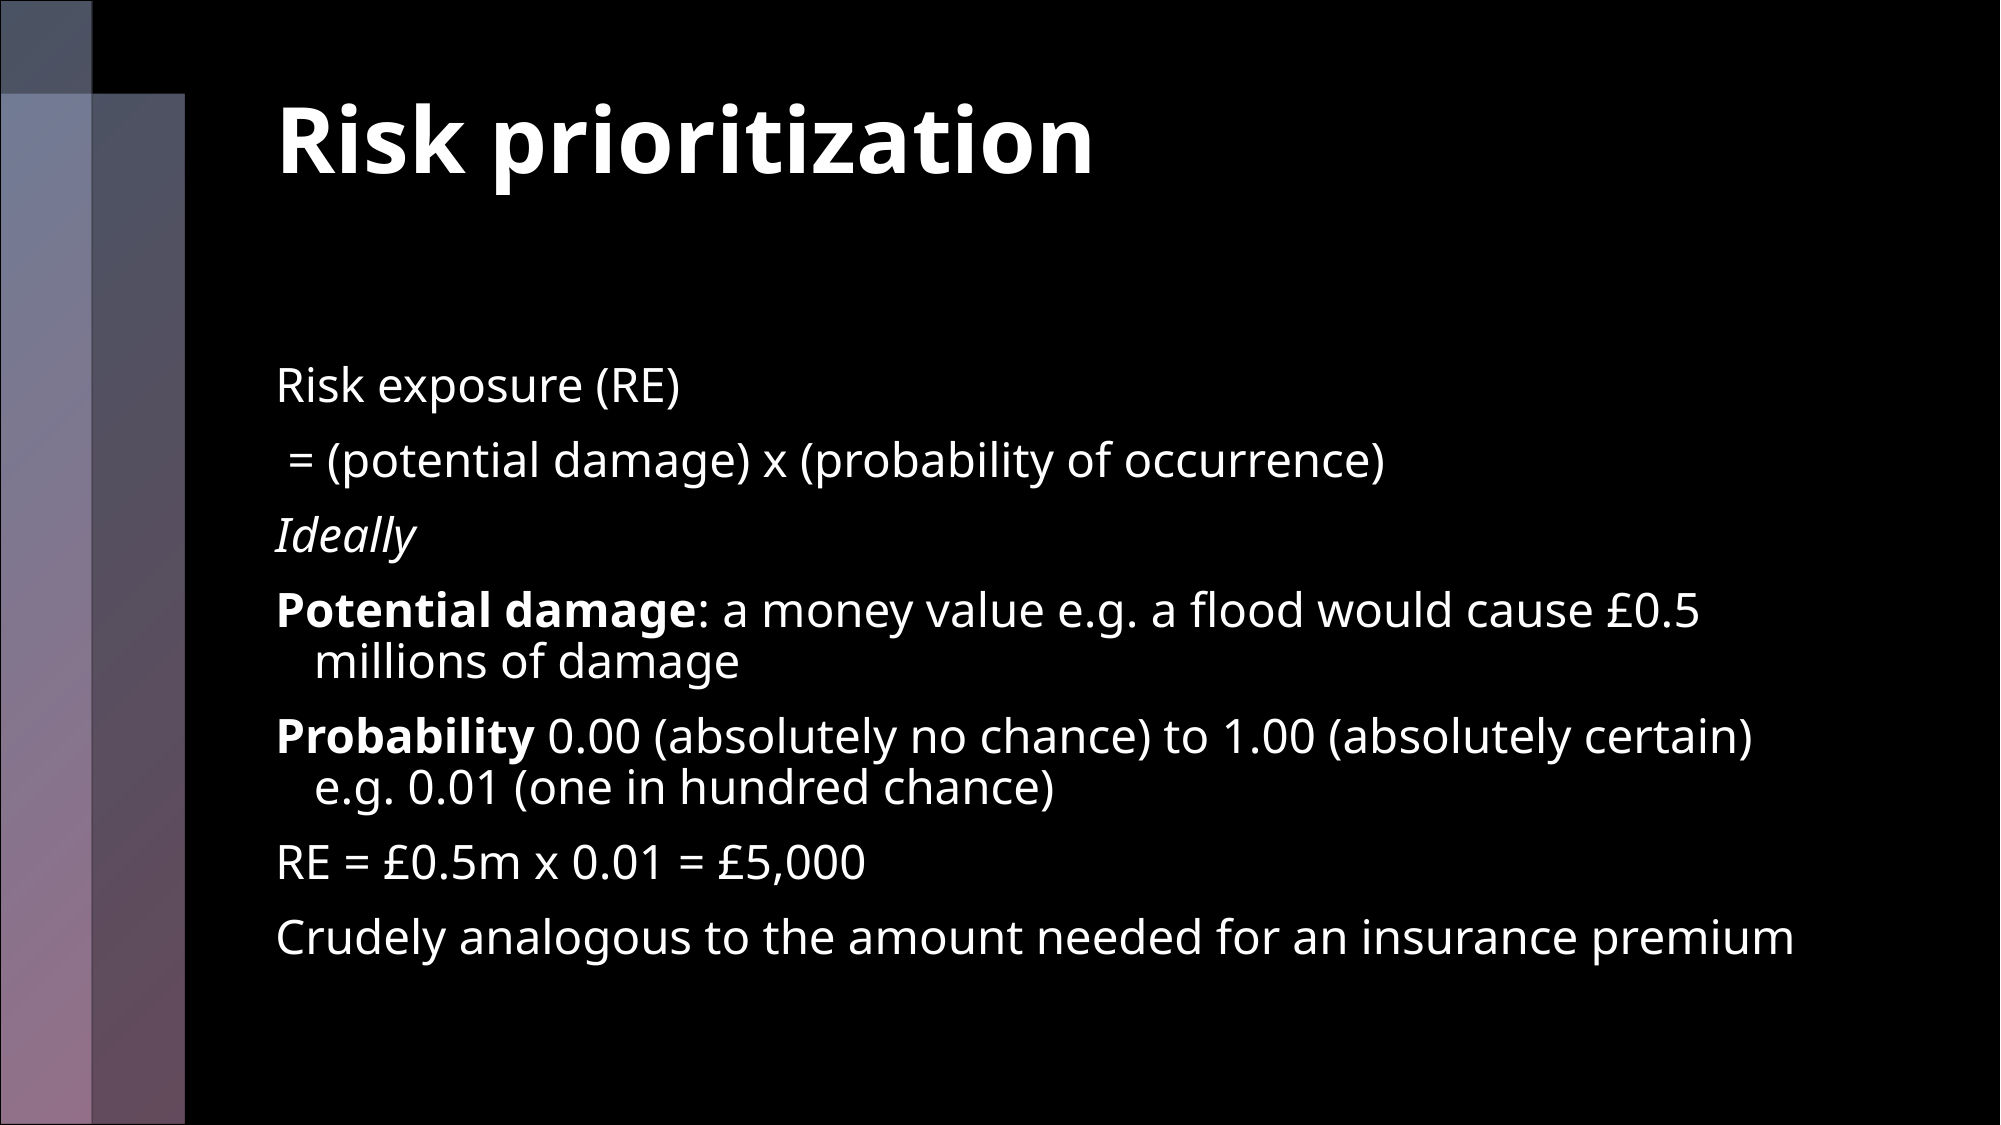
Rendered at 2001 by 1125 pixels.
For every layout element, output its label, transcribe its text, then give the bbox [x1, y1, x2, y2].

title Risk prioritization [260, 74, 1817, 329]
list Risk exposure (RE) = (potential damage) x (probability of occurrence) Ideally Potential damage: a money value e.g. a flood would cause £0.5 millions of damage Probability 0.00 (absolutely no chance) to 1.00 (absolutely certain) e.g. 0.01 (one in hundred chance) RE = £0.5m x 0.01 = £5,000 Crudely analogous to the amount needed for an insurance premium [260, 354, 1817, 999]
